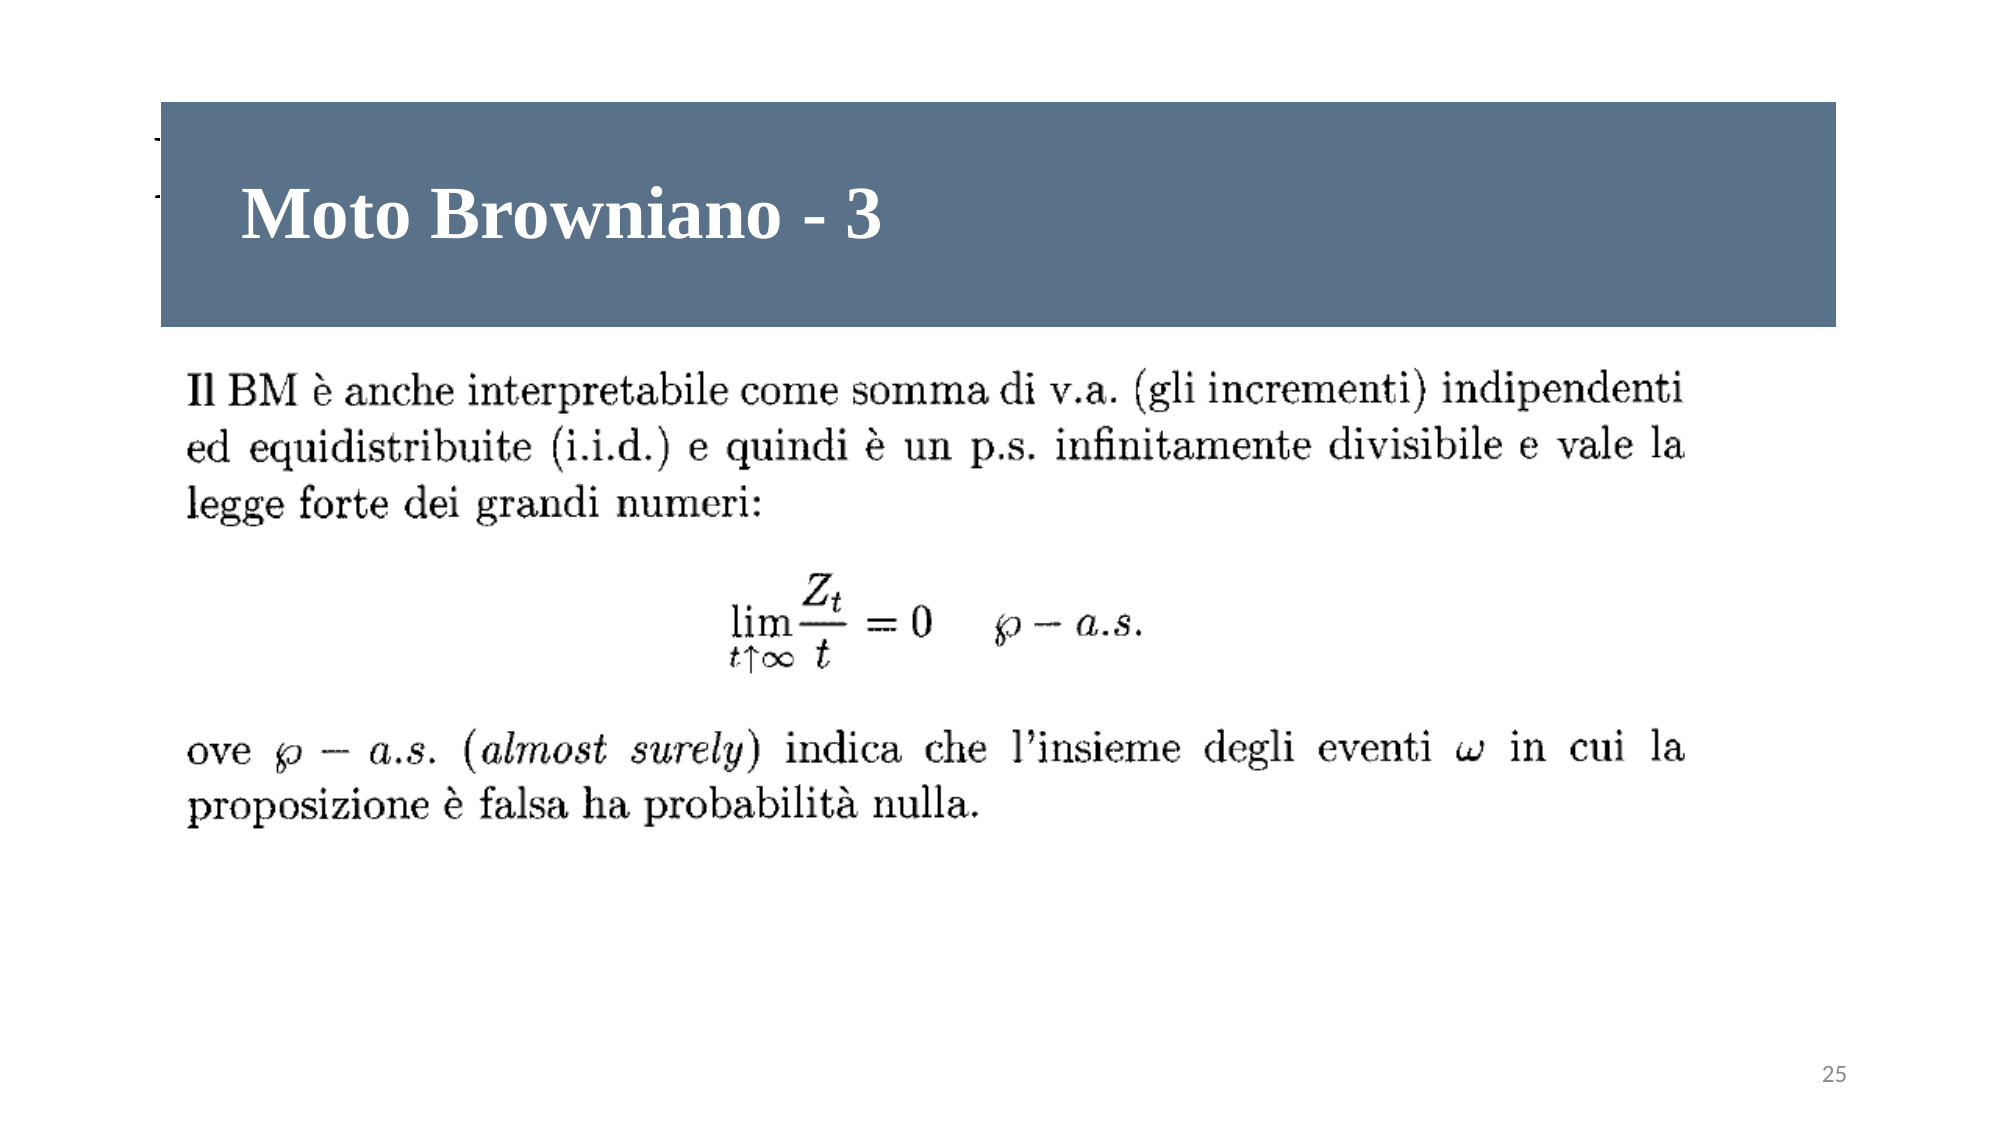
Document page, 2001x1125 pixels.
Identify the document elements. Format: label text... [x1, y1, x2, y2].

picture [177, 327, 1699, 838]
text_box Moto Browniano - 3 [160, 100, 1837, 328]
slide_number 25 [1412, 1042, 1863, 1103]
title Processi Stocastici [137, 59, 1863, 278]
